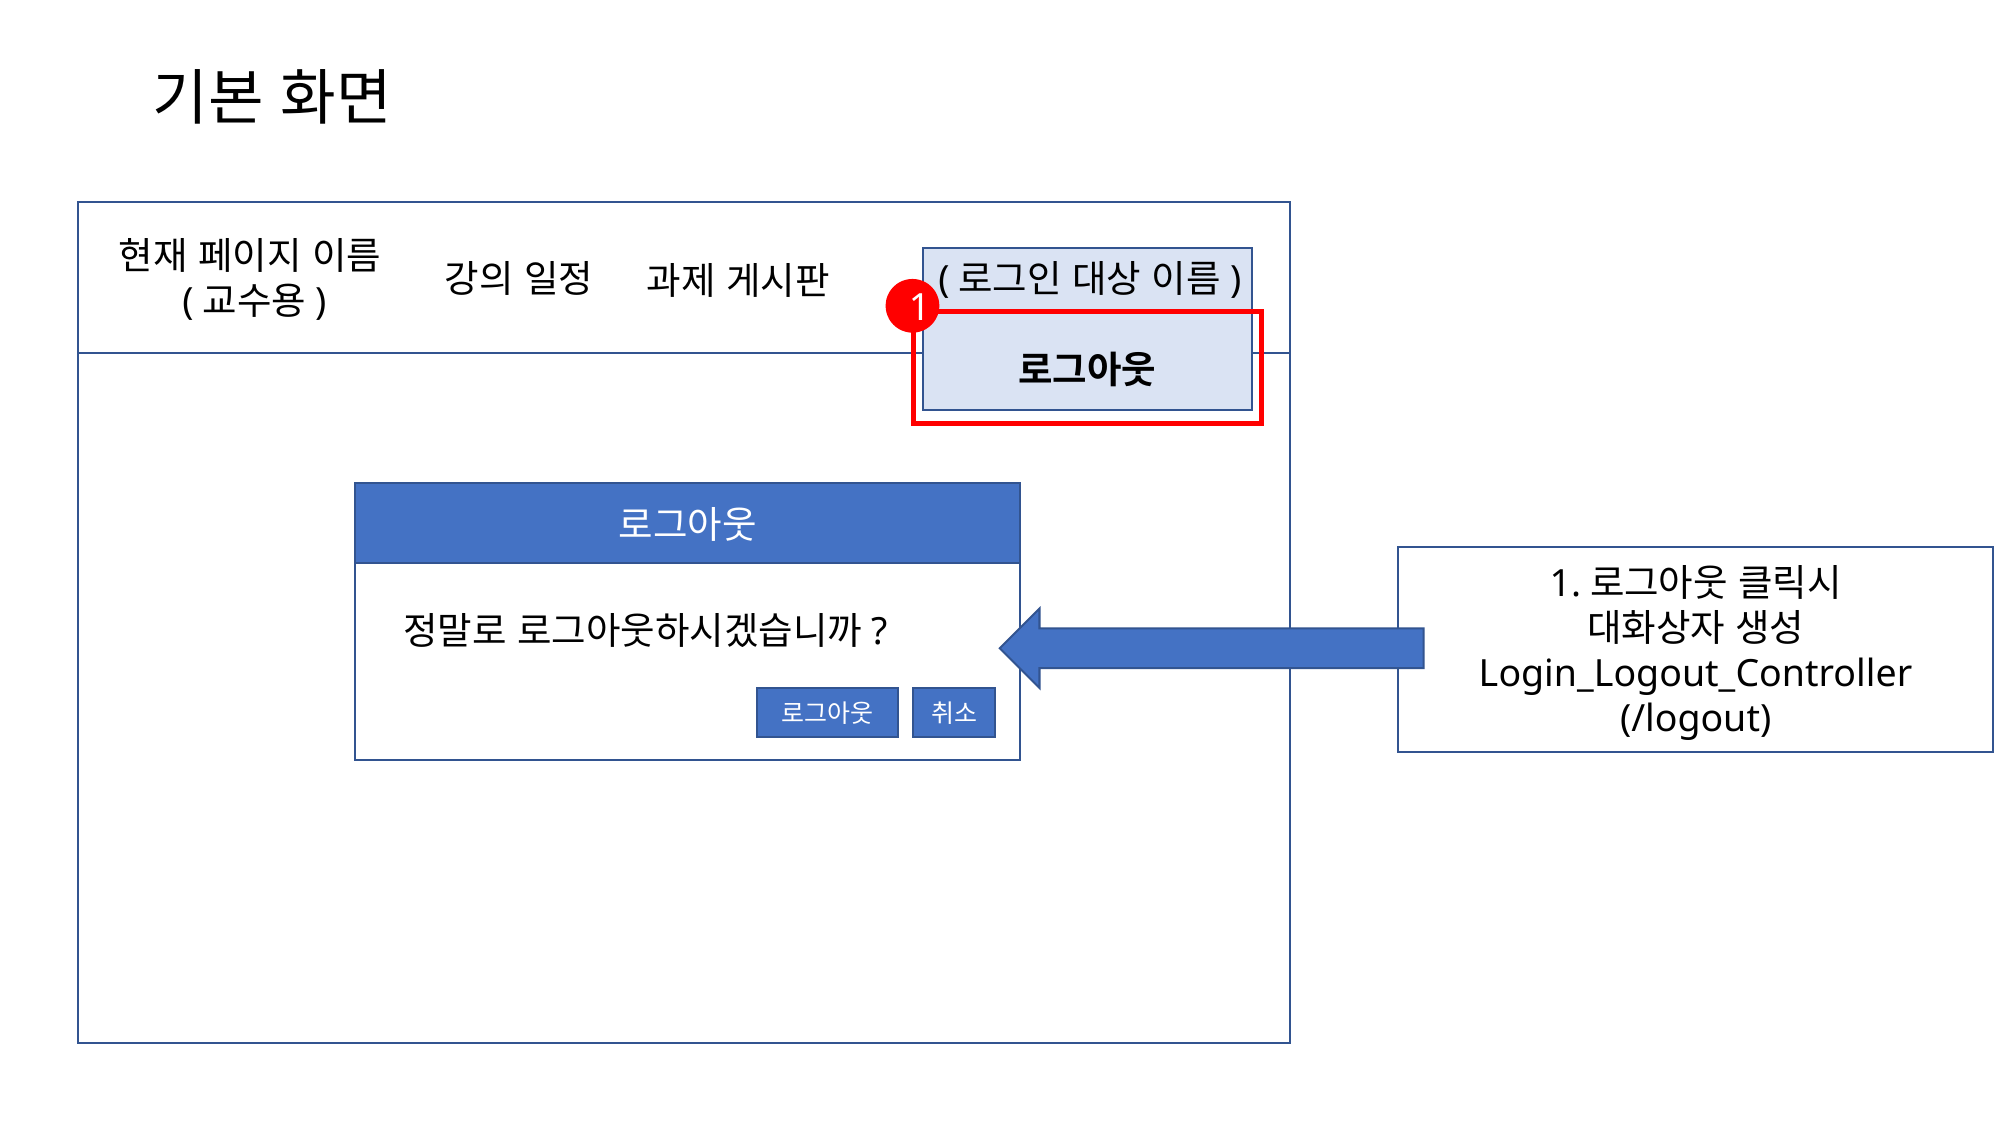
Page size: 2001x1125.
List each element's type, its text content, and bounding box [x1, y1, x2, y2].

text_box (로그인 대상 이름) [923, 247, 1272, 308]
text_box [77, 201, 1291, 354]
text_box [912, 311, 1263, 424]
text_box 1.로그아웃 클릭시 대화상자 생성 Login_Logout_Controller (/logout) [1397, 546, 1994, 753]
text_box 로그아웃 [354, 482, 1021, 564]
text_box 정말로 로그아웃하시겠습니까? [388, 599, 992, 660]
text_box 로그아웃 [756, 687, 899, 738]
text_box 취소 [912, 687, 996, 738]
text_box [77, 354, 1291, 1044]
text_box [354, 564, 1021, 761]
text_box 과제 게시판 [631, 249, 880, 310]
text_box 1 [885, 278, 940, 333]
text_box 현재 페이지 이름(교수용) [88, 224, 421, 330]
text_box 강의 일정 [429, 247, 632, 308]
text_box [998, 606, 1425, 691]
title 기본 화면 [137, 59, 1863, 141]
